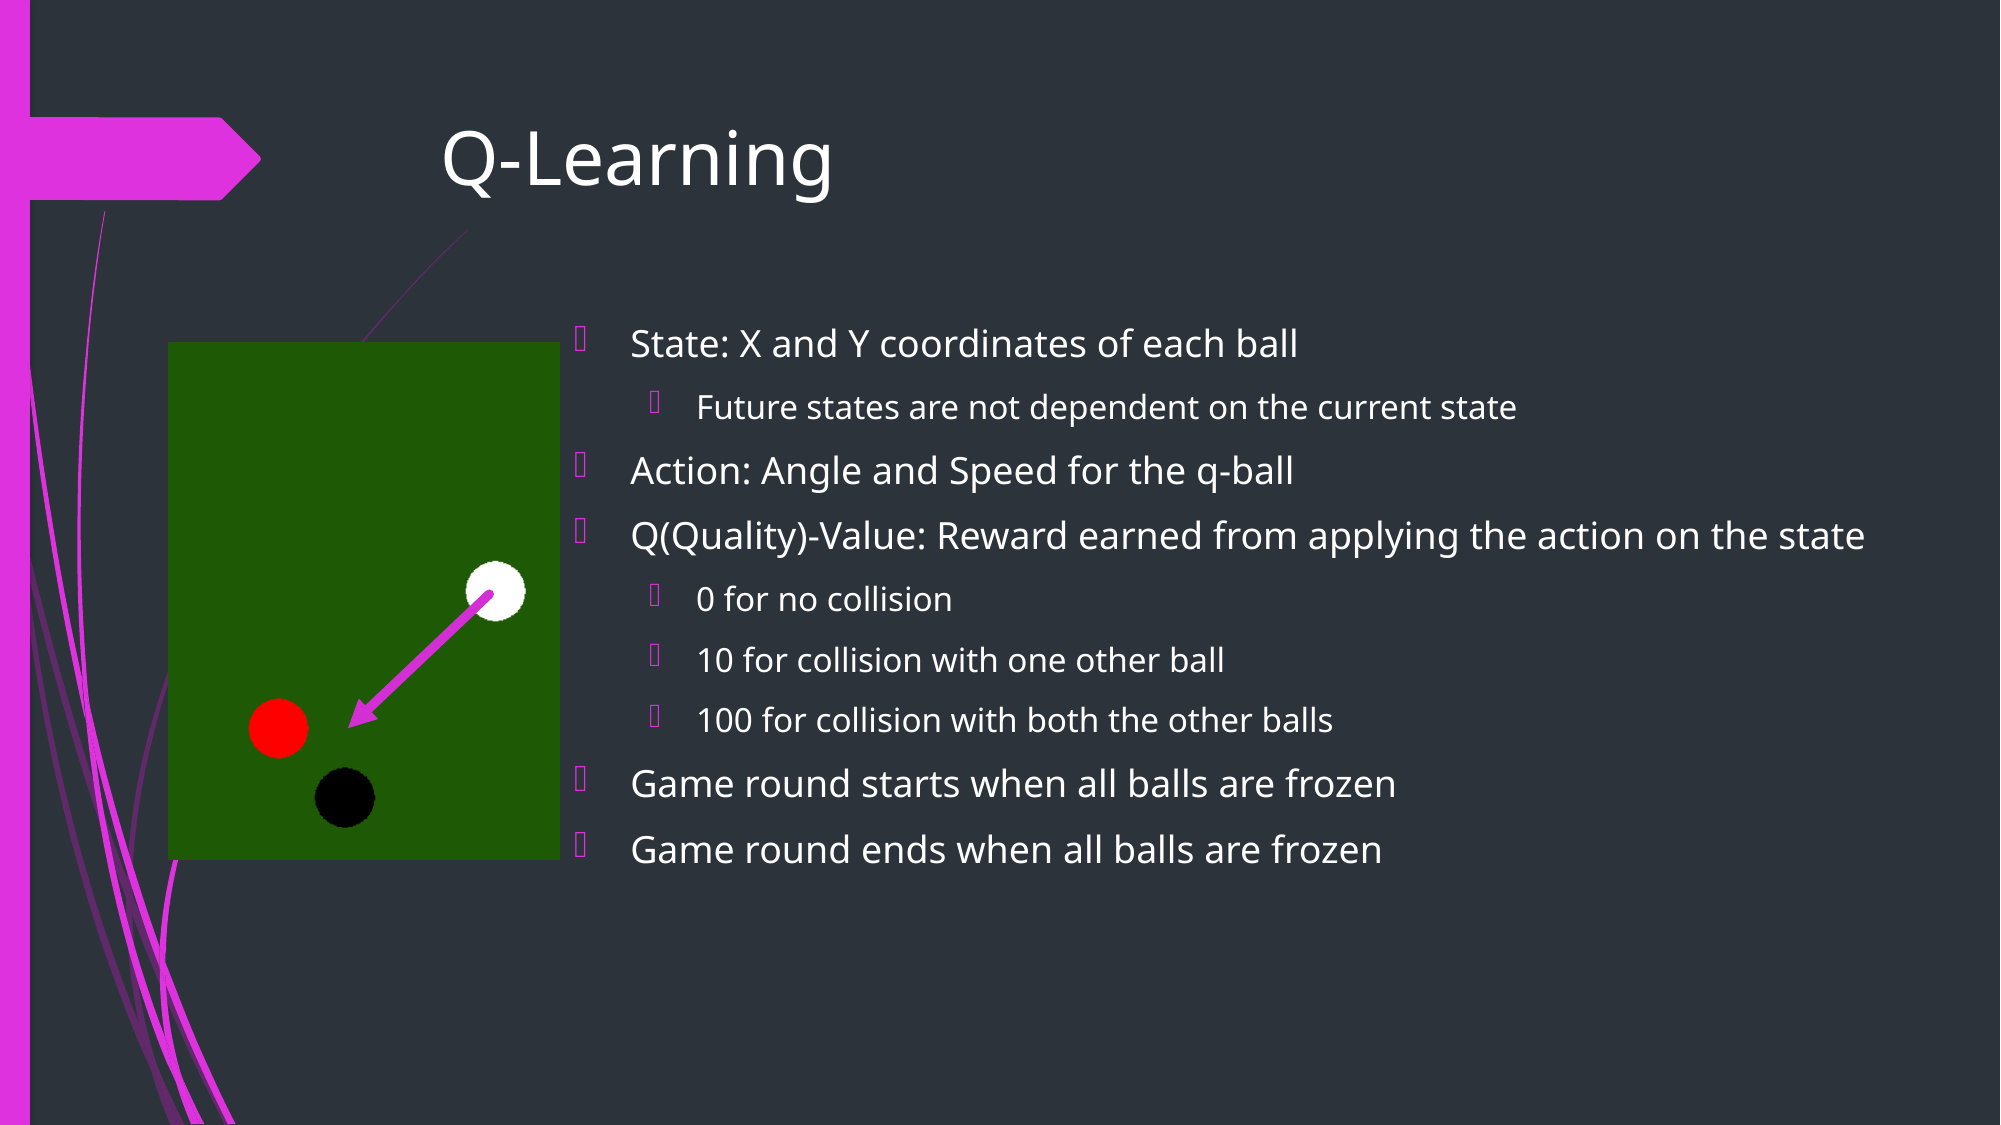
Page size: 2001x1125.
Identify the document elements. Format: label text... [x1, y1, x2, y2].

list State: X and Y coordinates of each ball Future states are not dependent on the current state Action: Angle and Speed for the q-ball Q(Quality)-Value: Reward earned from applying the action on the state 0 for no collision 10 for collision with one other ball 100 for collision with both the other balls Game round starts when all balls are frozen Game round ends when all balls are frozen [559, 312, 2000, 933]
picture [168, 341, 560, 860]
title Q-Learning [425, 102, 1888, 313]
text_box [347, 593, 490, 729]
